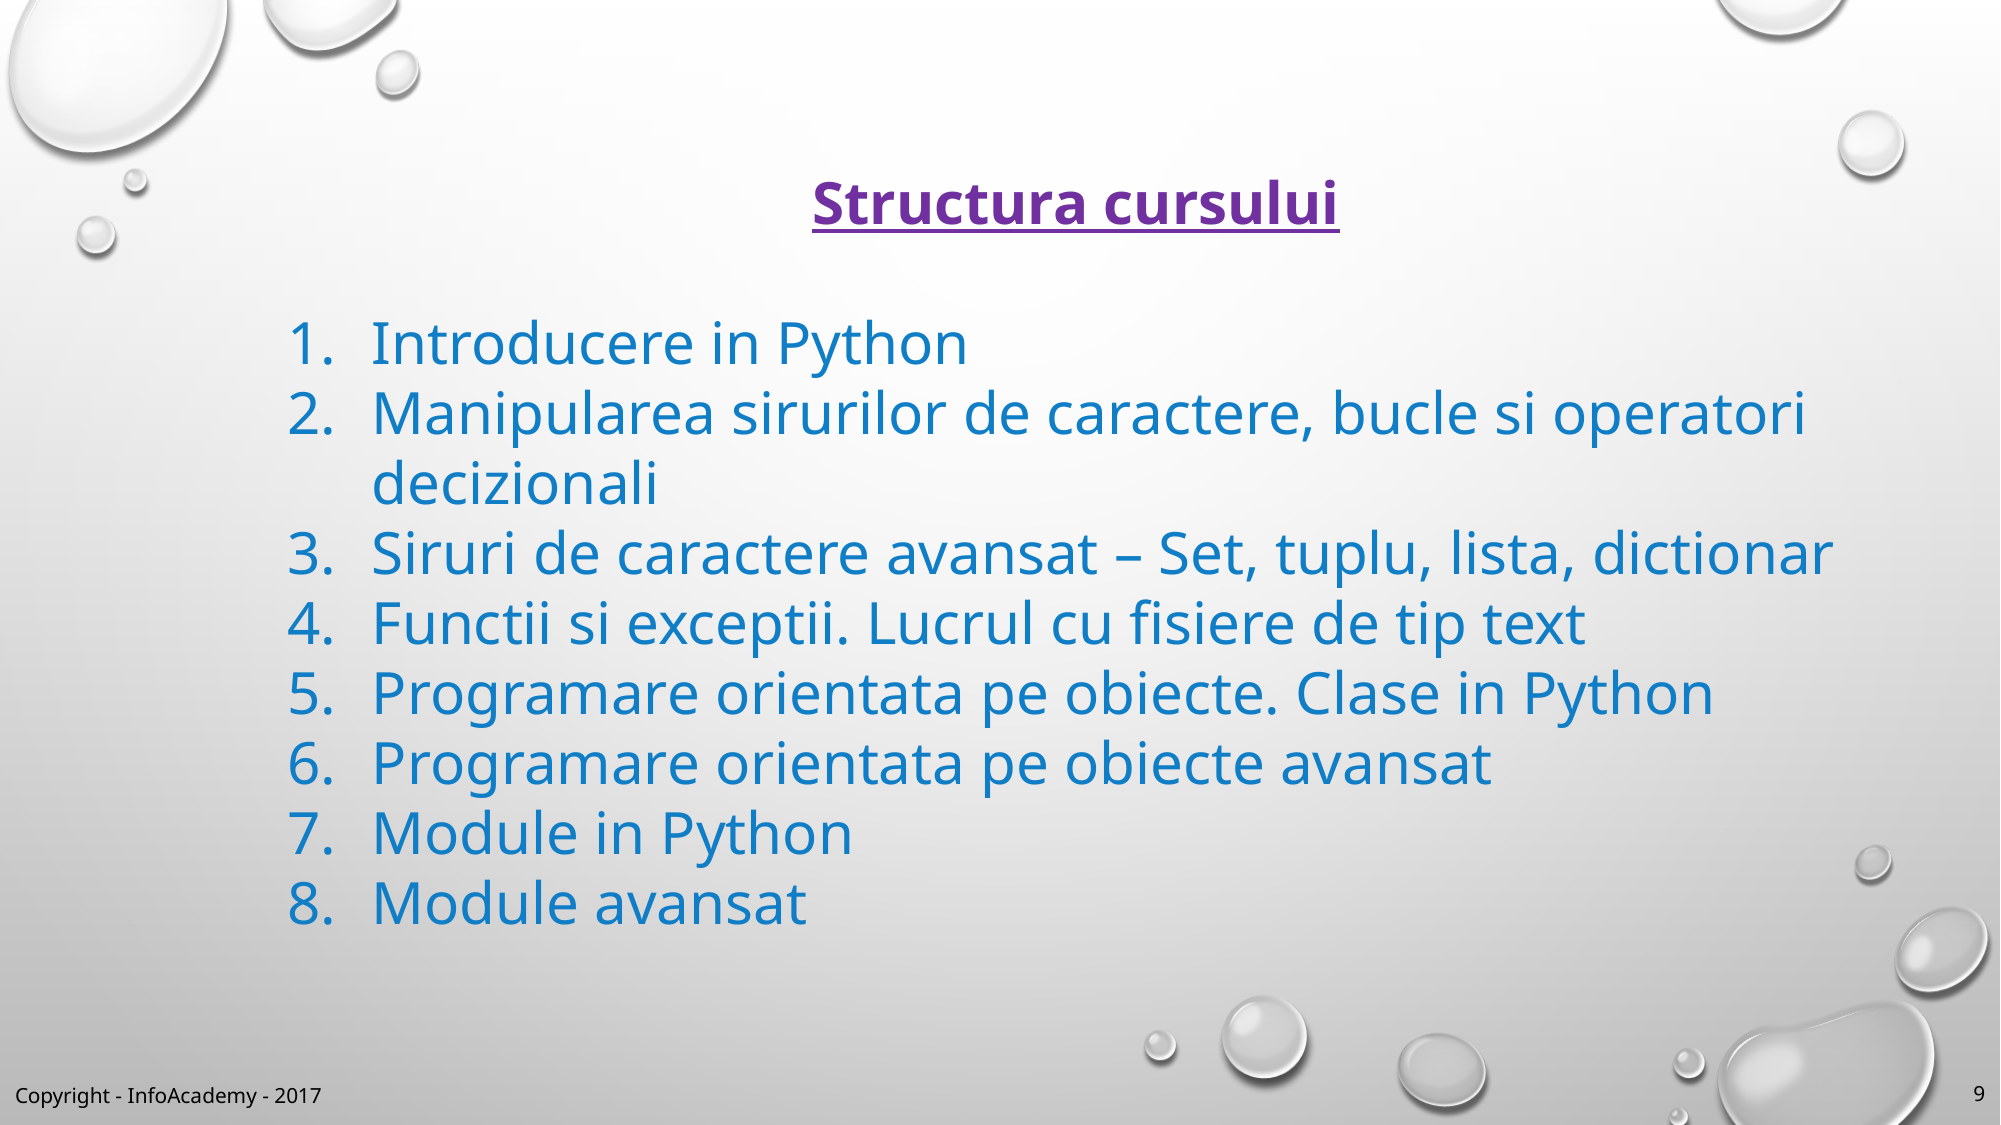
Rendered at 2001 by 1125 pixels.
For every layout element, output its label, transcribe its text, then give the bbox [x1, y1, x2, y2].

footer Copyright - InfoAcademy - 2017 [0, 1065, 1095, 1125]
picture [0, 0, 2000, 1125]
text_box Structura cursului Introducere in Python Manipularea sirurilor de caractere, bucle si operatori decizionali Siruri de caractere avansat – Set, tuplu, lista, dictionar Functii si exceptii. Lucrul cu fisiere de tip text Programare orientata pe obiecte. Clase in Python Programare orientata pe obiecte avansat Module in Python Module avansat [196, 157, 1923, 1014]
slide_number 9 [1874, 1065, 2000, 1125]
